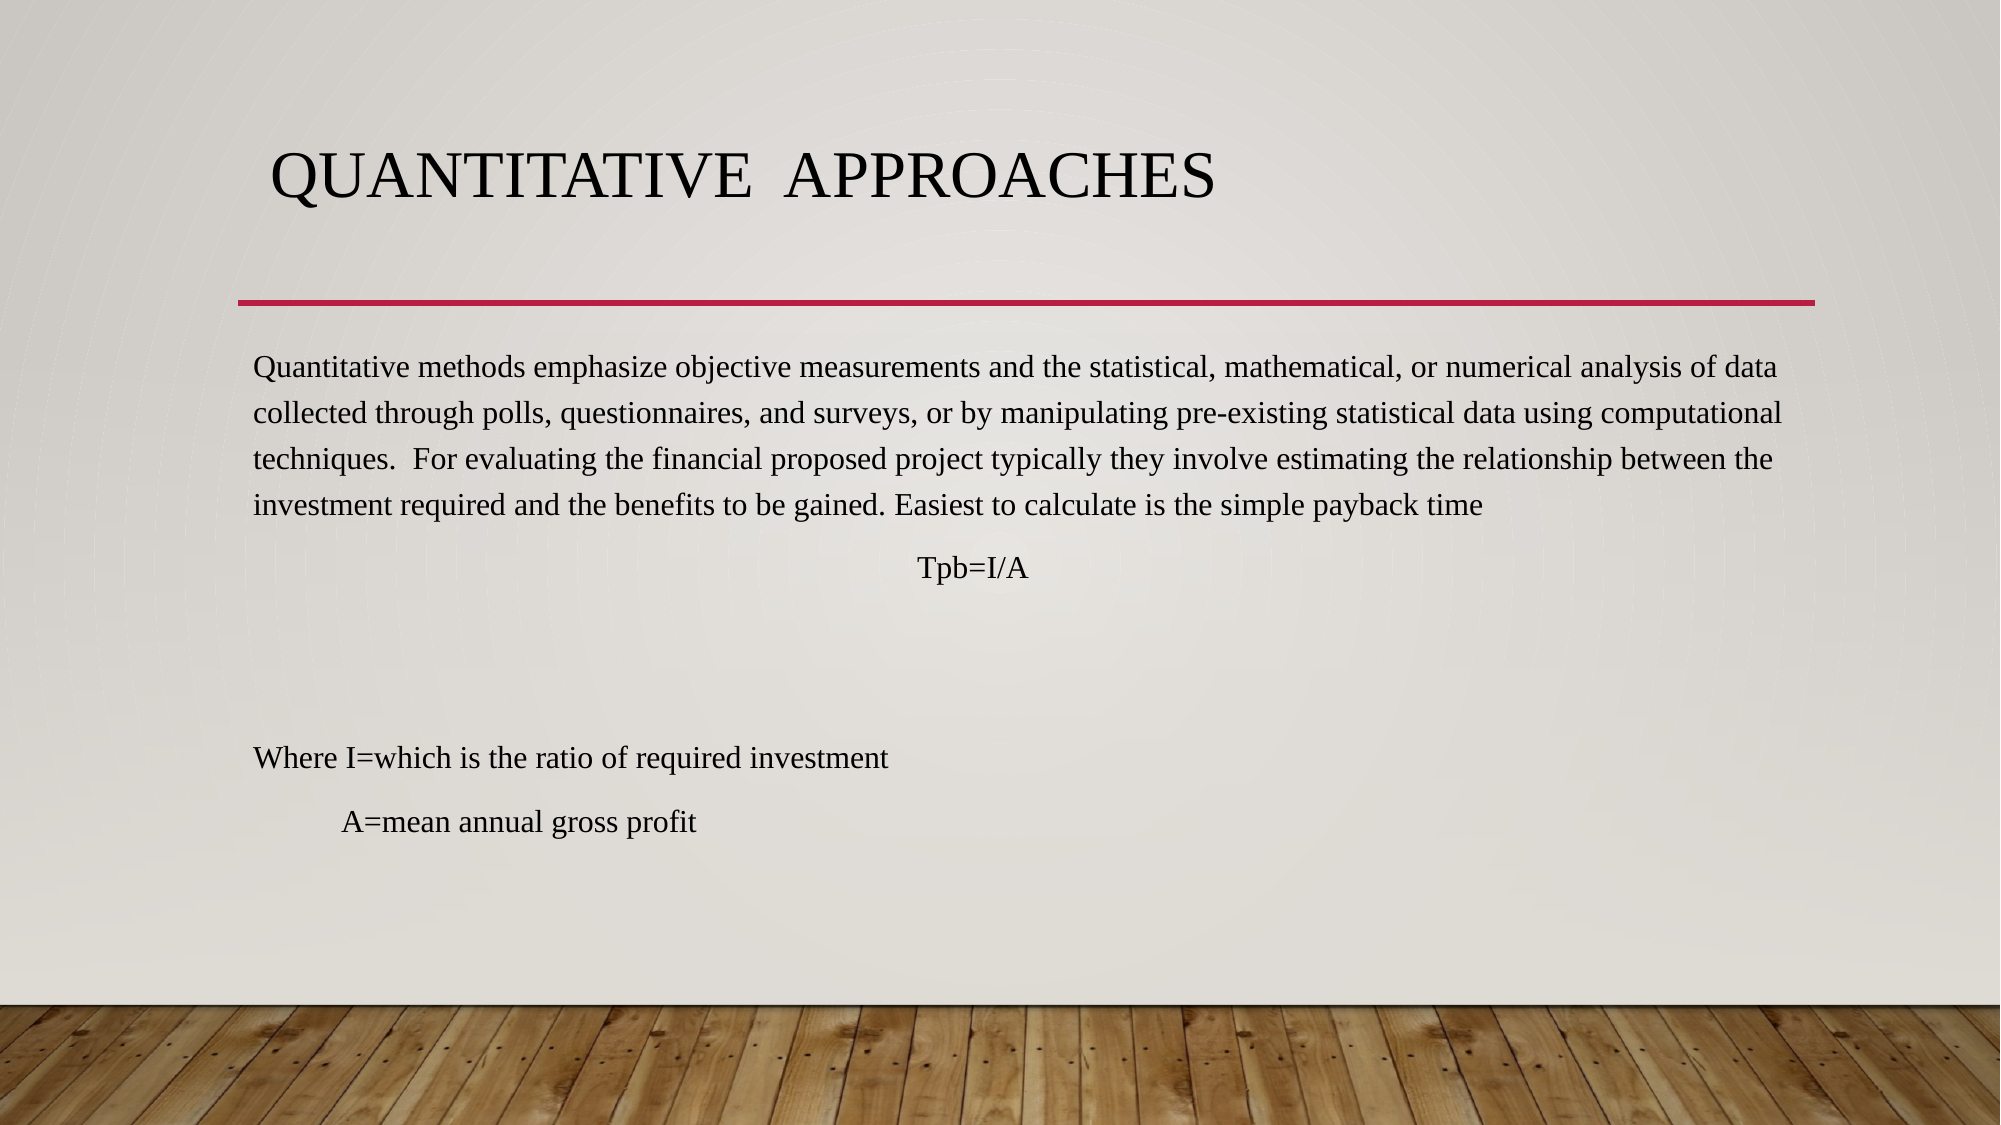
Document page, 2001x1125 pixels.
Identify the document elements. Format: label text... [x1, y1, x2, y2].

picture [0, 1005, 2000, 1125]
list Quantitative methods emphasize objective measurements and the statistical, mathematical, or numerical analysis of data collected through polls, questionnaires, and surveys, or by manipulating pre-existing statistical data using computational techniques. For evaluating the financial proposed project typically they involve estimating the relationship between the investment required and the benefits to be gained. Easiest to calculate is the simple payback time Tpb=I/A Where I=which is the ratio of required investment A=mean annual gross profit [238, 330, 1814, 897]
title quantitative approaches [238, 131, 1814, 305]
